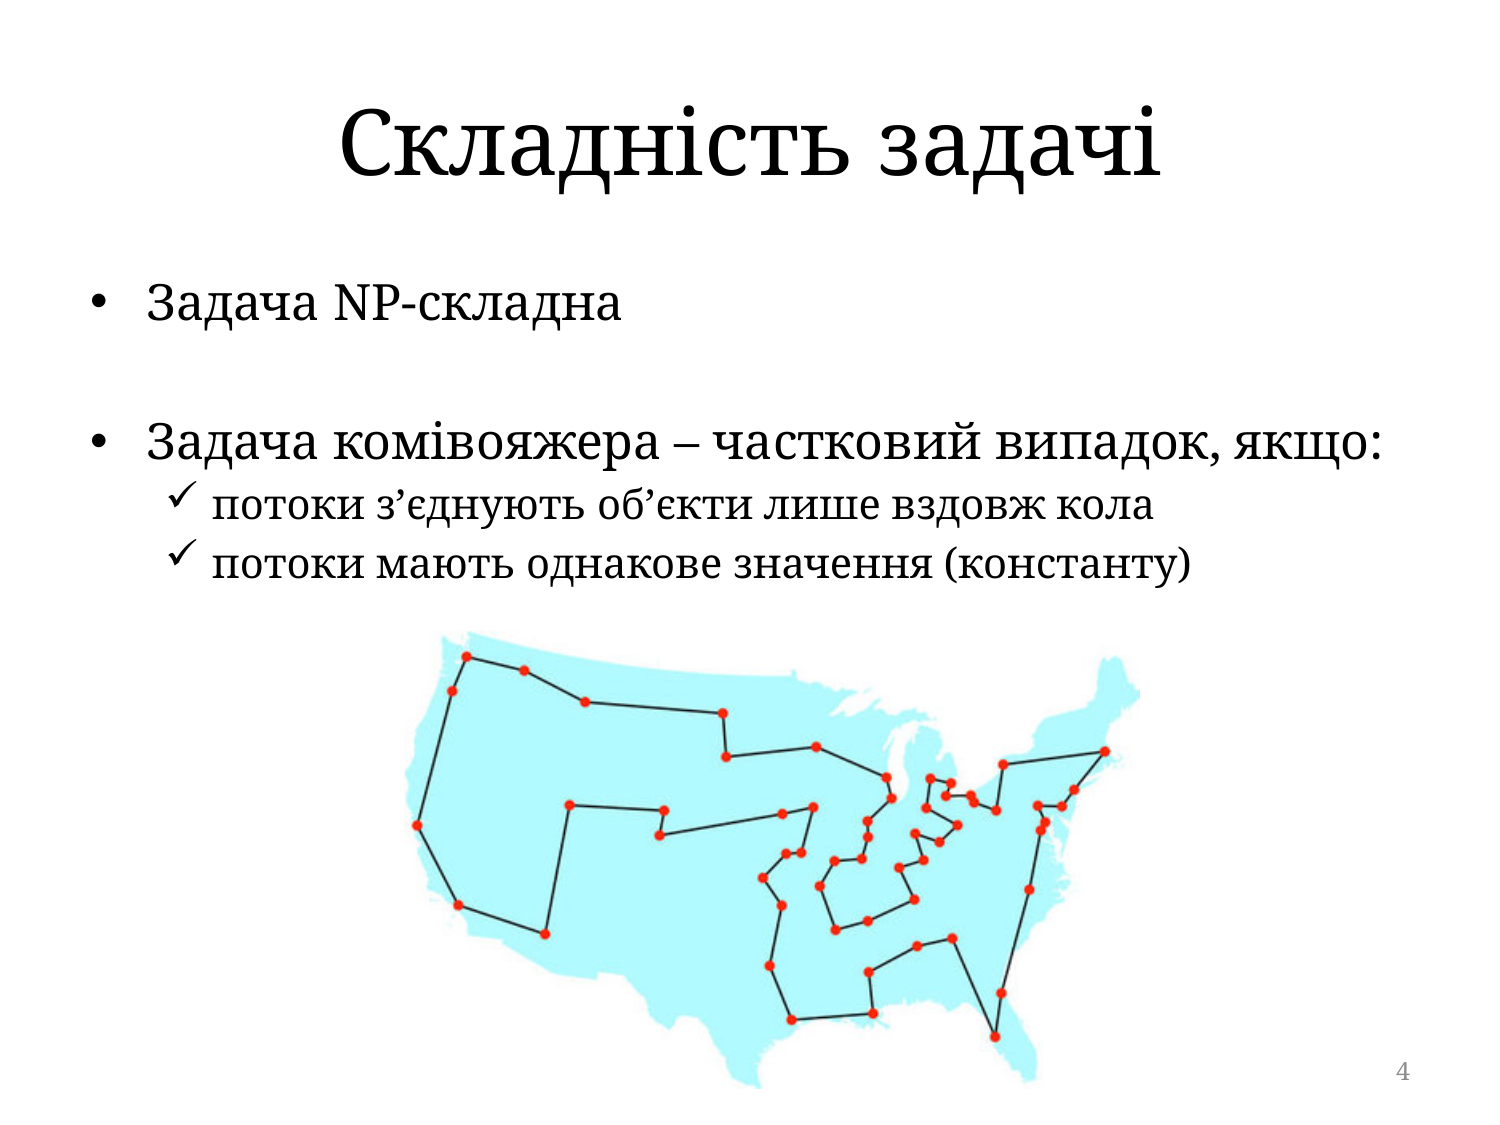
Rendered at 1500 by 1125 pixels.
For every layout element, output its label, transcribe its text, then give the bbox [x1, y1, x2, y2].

title Складність задачі [75, 45, 1425, 233]
list Задача NP-складна Задача комівояжера – частковий випадок, якщо: потоки з’єднують об’єкти лише вздовж кола потоки мають однакове значення (константу) [75, 262, 1425, 1005]
slide_number 4 [1074, 1042, 1425, 1103]
picture [404, 630, 1141, 1090]
